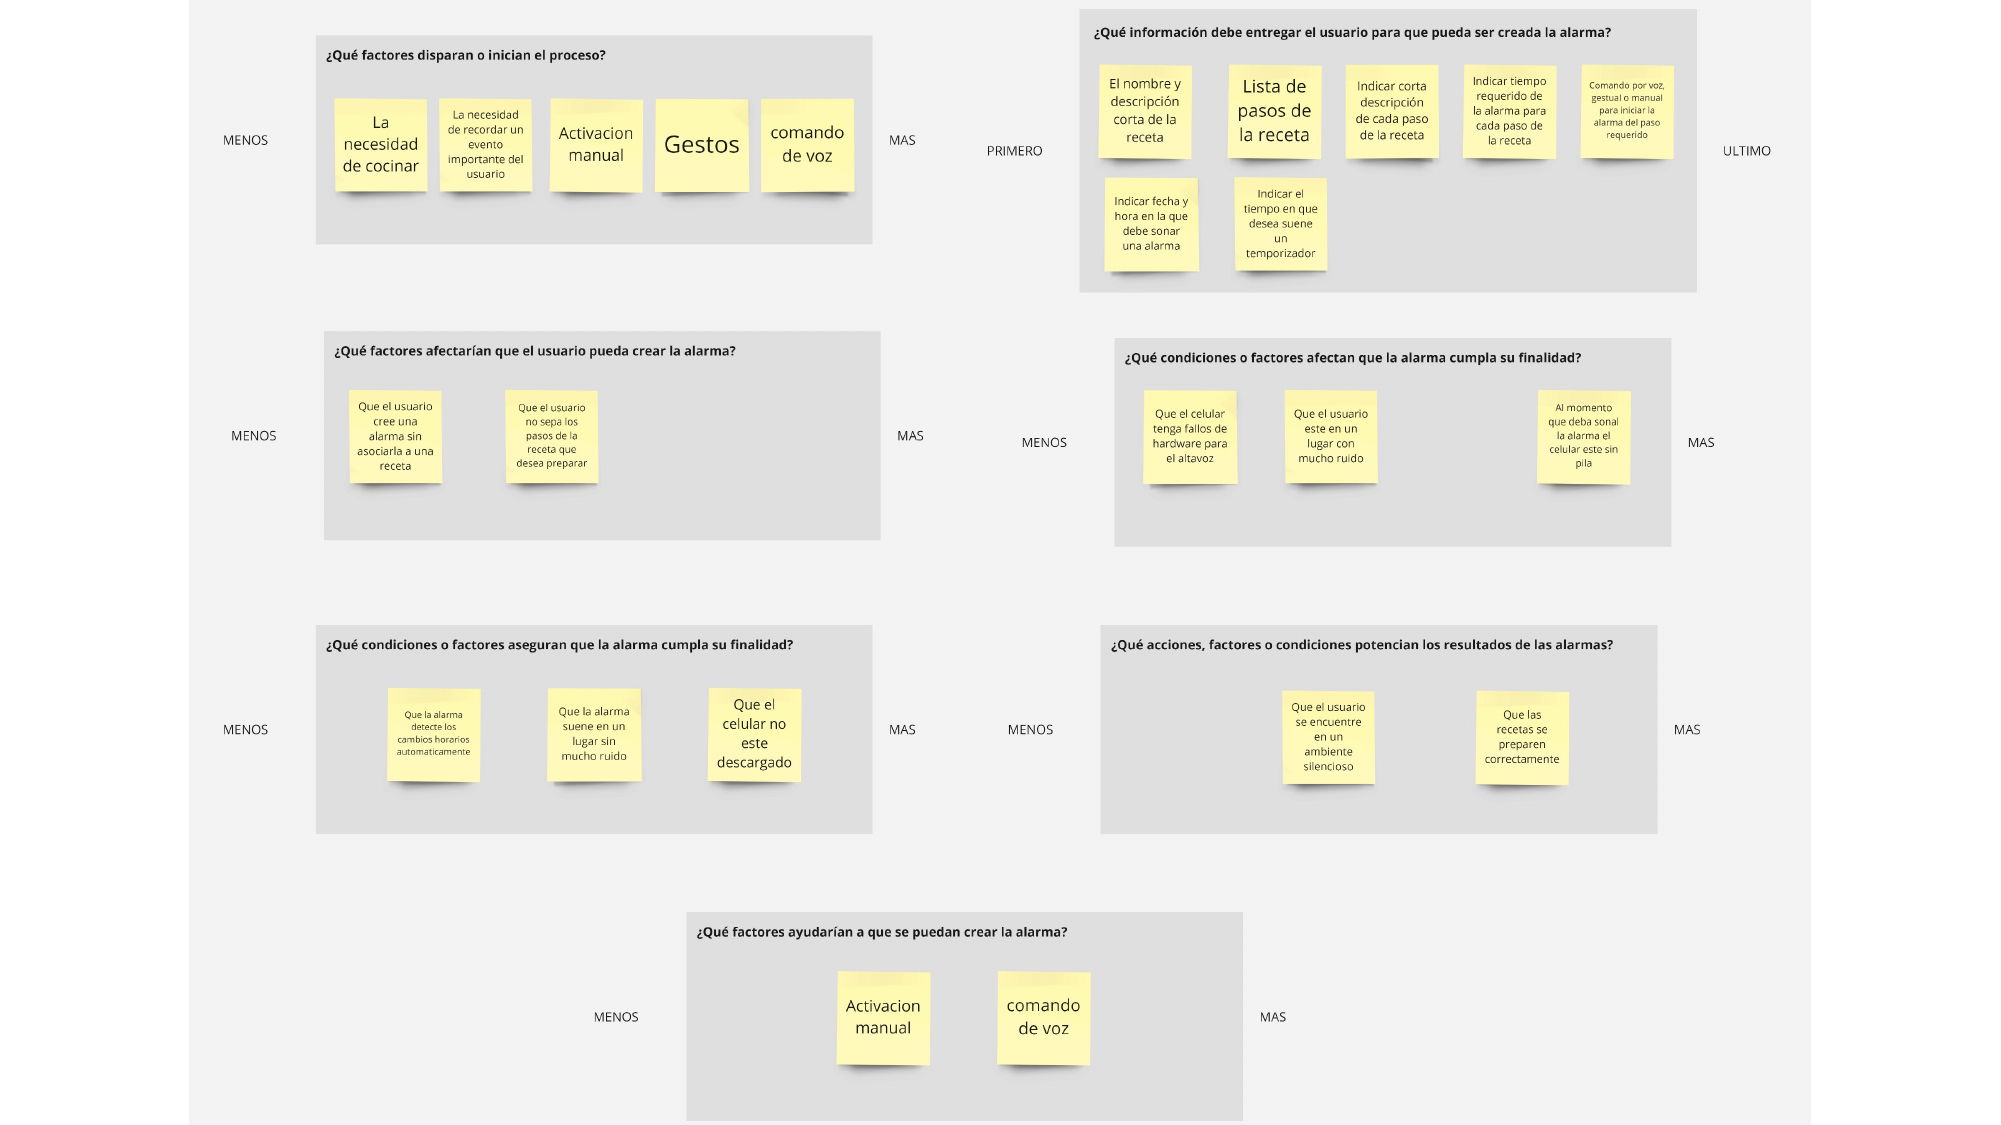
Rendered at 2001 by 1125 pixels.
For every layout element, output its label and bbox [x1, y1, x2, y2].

picture [189, 0, 1811, 1125]
